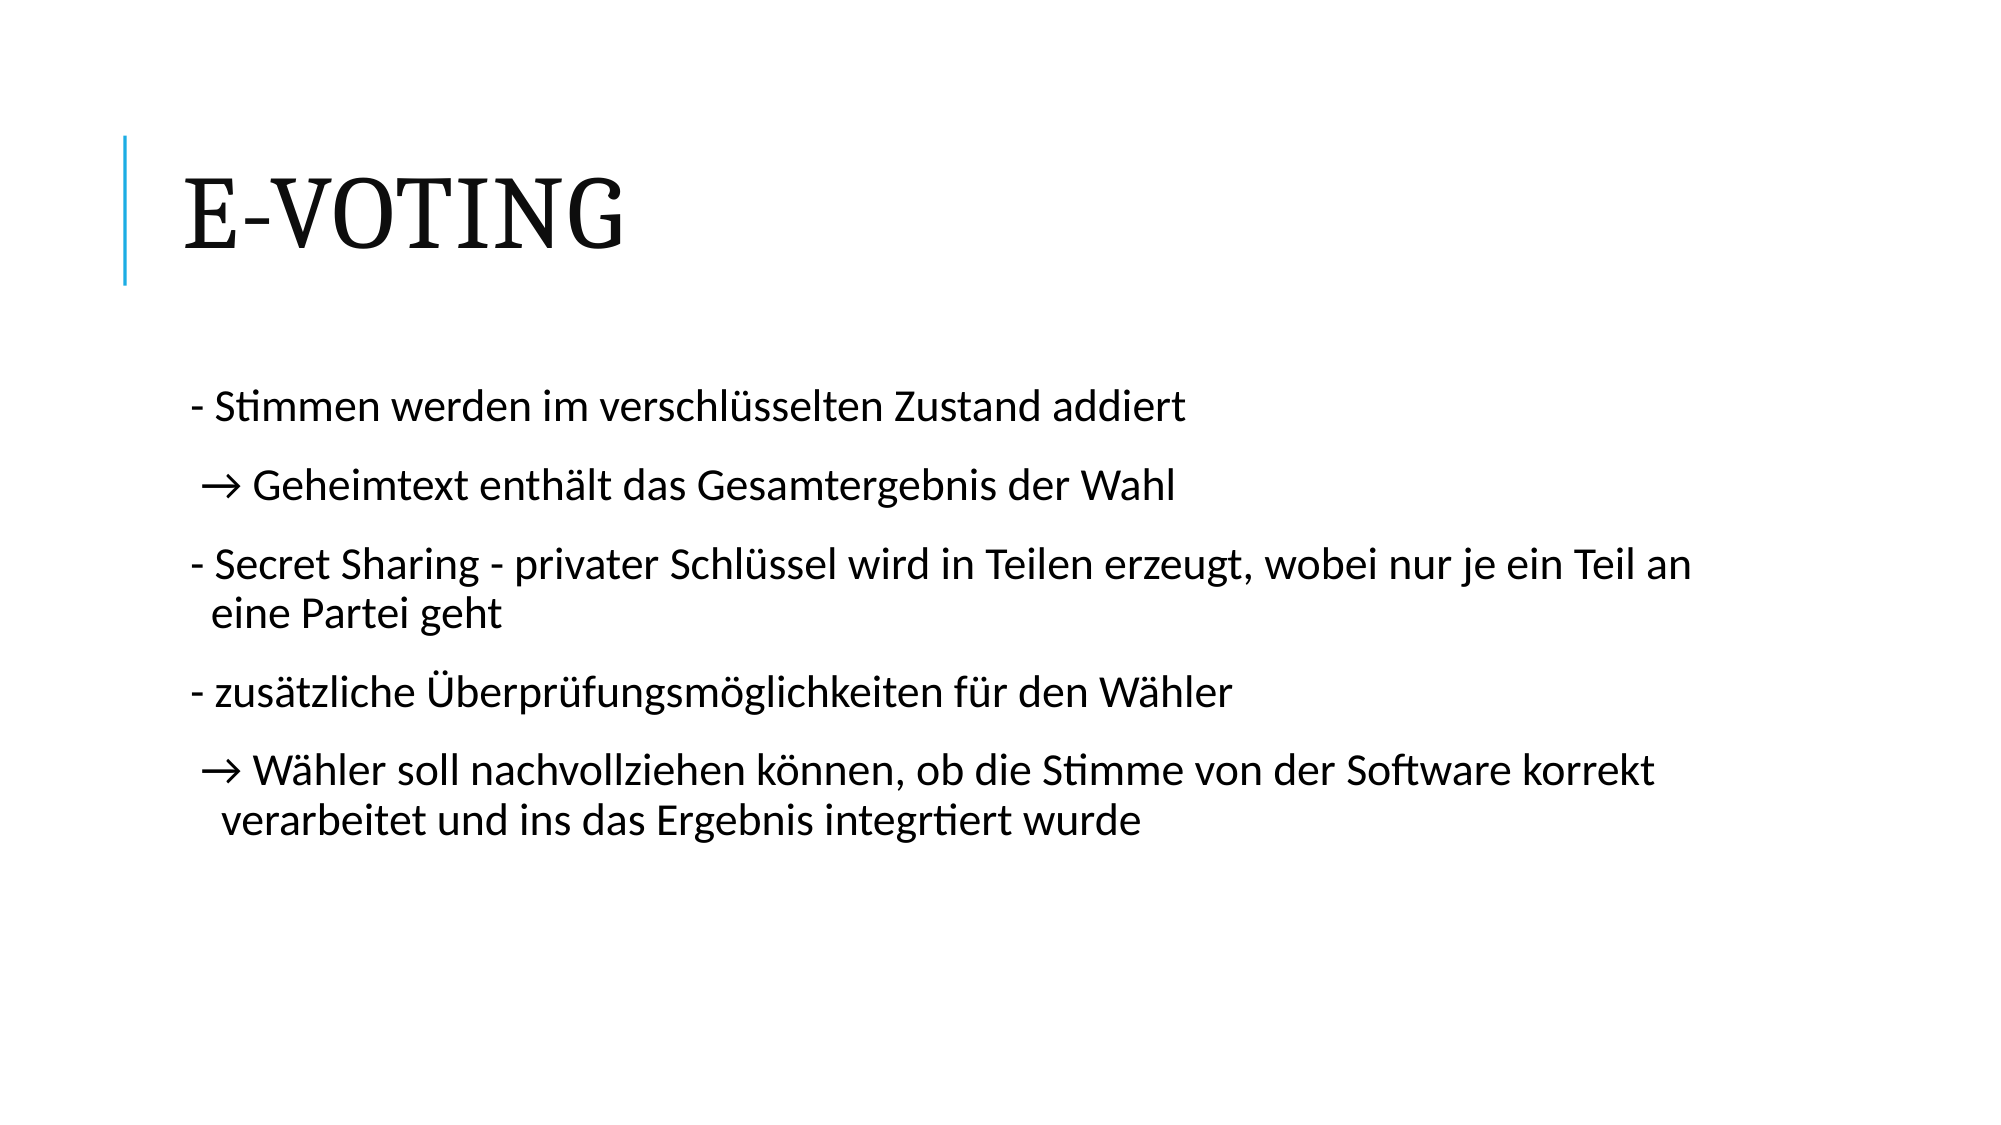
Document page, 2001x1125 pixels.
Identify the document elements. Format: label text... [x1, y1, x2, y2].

text_box E-Voting [168, 96, 1763, 342]
text_box - Stimmen werden im verschlüsselten Zustand addiert → Geheimtext enthält das Gesamtergebnis der Wahl - Secret Sharing - privater Schlüssel wird in Teilen erzeugt, wobei nur je ein Teil an eine Partei geht - zusätzliche Überprüfungsmöglichkeiten für den Wähler → Wähler soll nachvollziehen können, ob die Stimme von der Software korrekt verarbeitet und ins das Ergebnis integrtiert wurde [168, 375, 1763, 1035]
